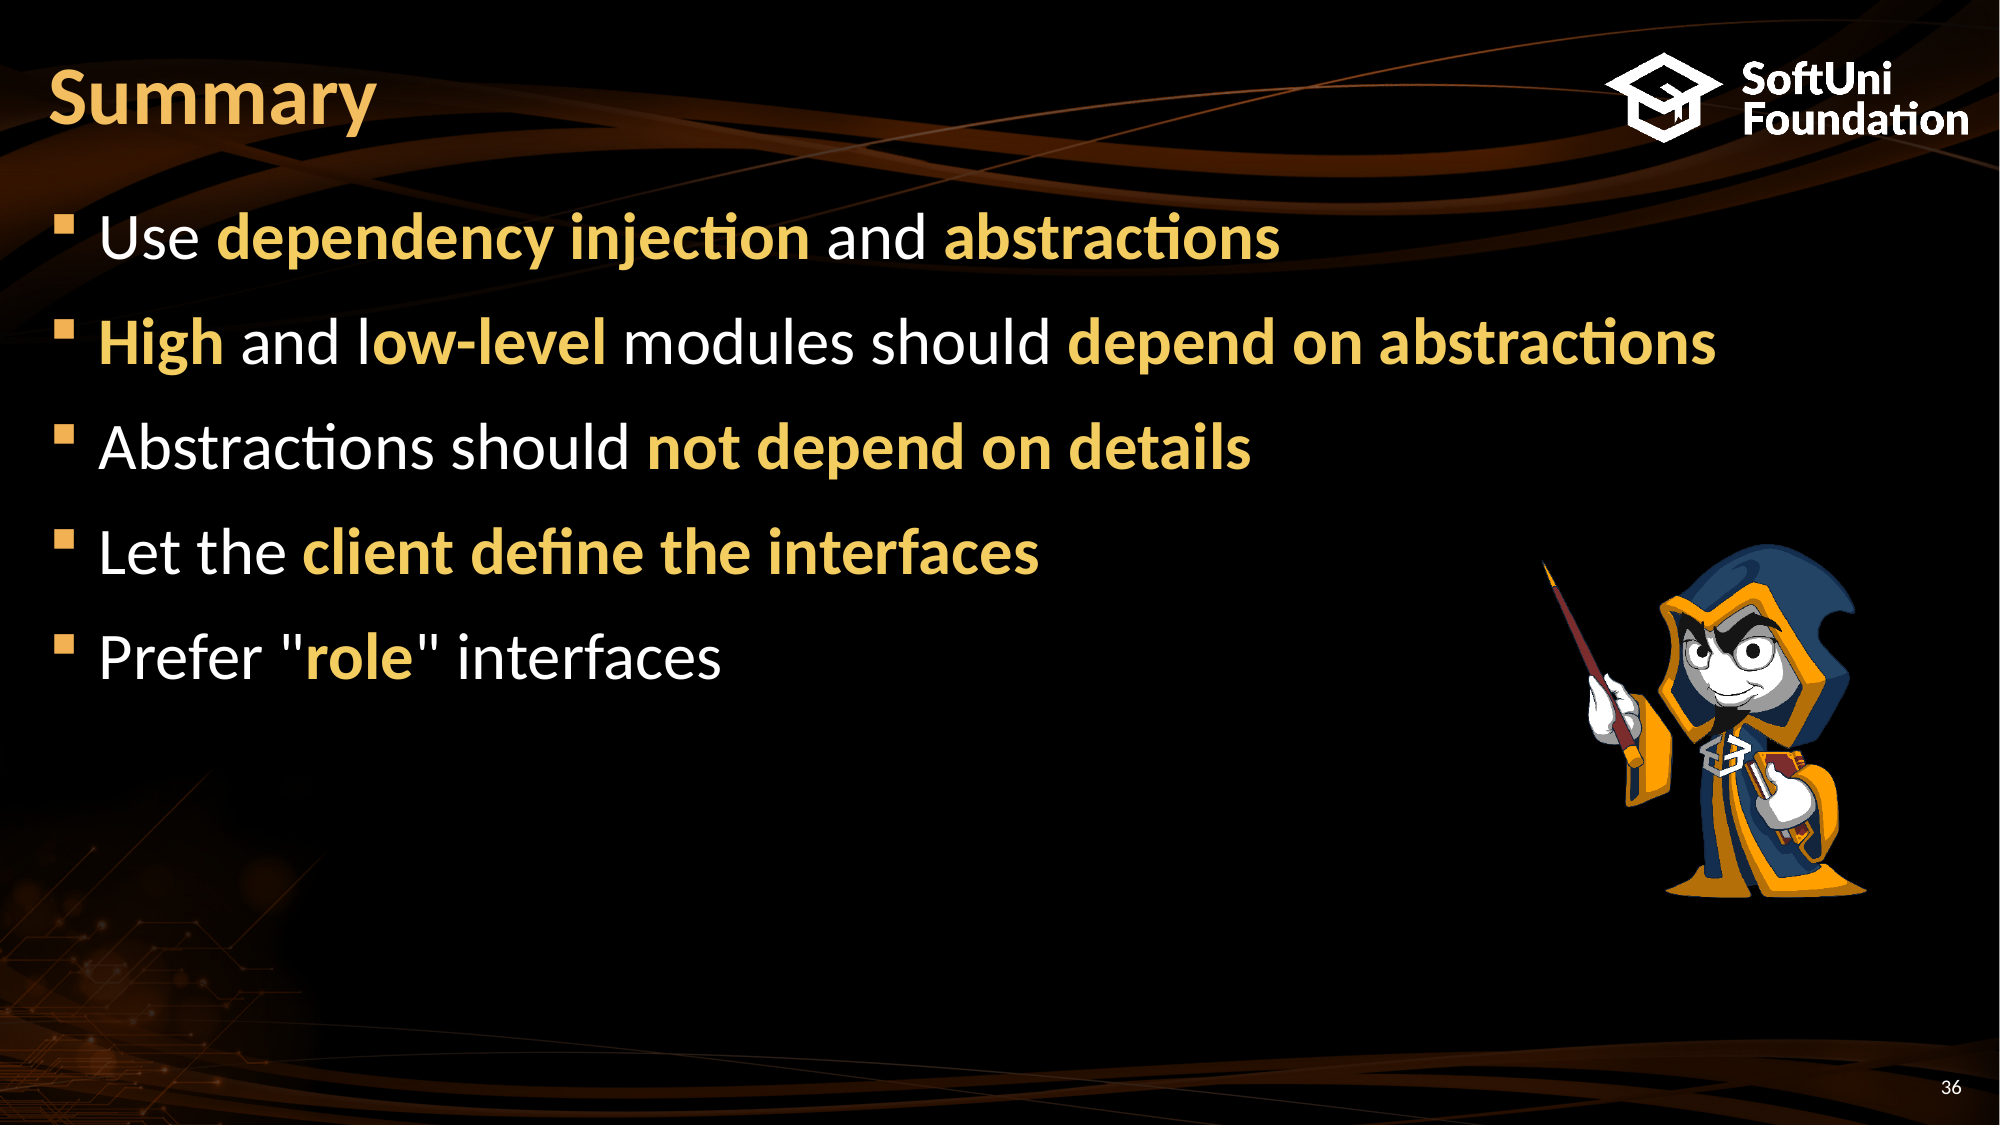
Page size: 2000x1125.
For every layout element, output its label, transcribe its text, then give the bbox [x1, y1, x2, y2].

title Summary [30, 6, 1602, 189]
list Use dependency injection and abstractions High and low-level modules should depend on abstractions Abstractions should not depend on details Let the client define the interfaces Prefer "role" interfaces [31, 186, 1968, 1063]
slide_number 36 [1897, 1070, 1968, 1103]
picture [0, 0, 2000, 1125]
